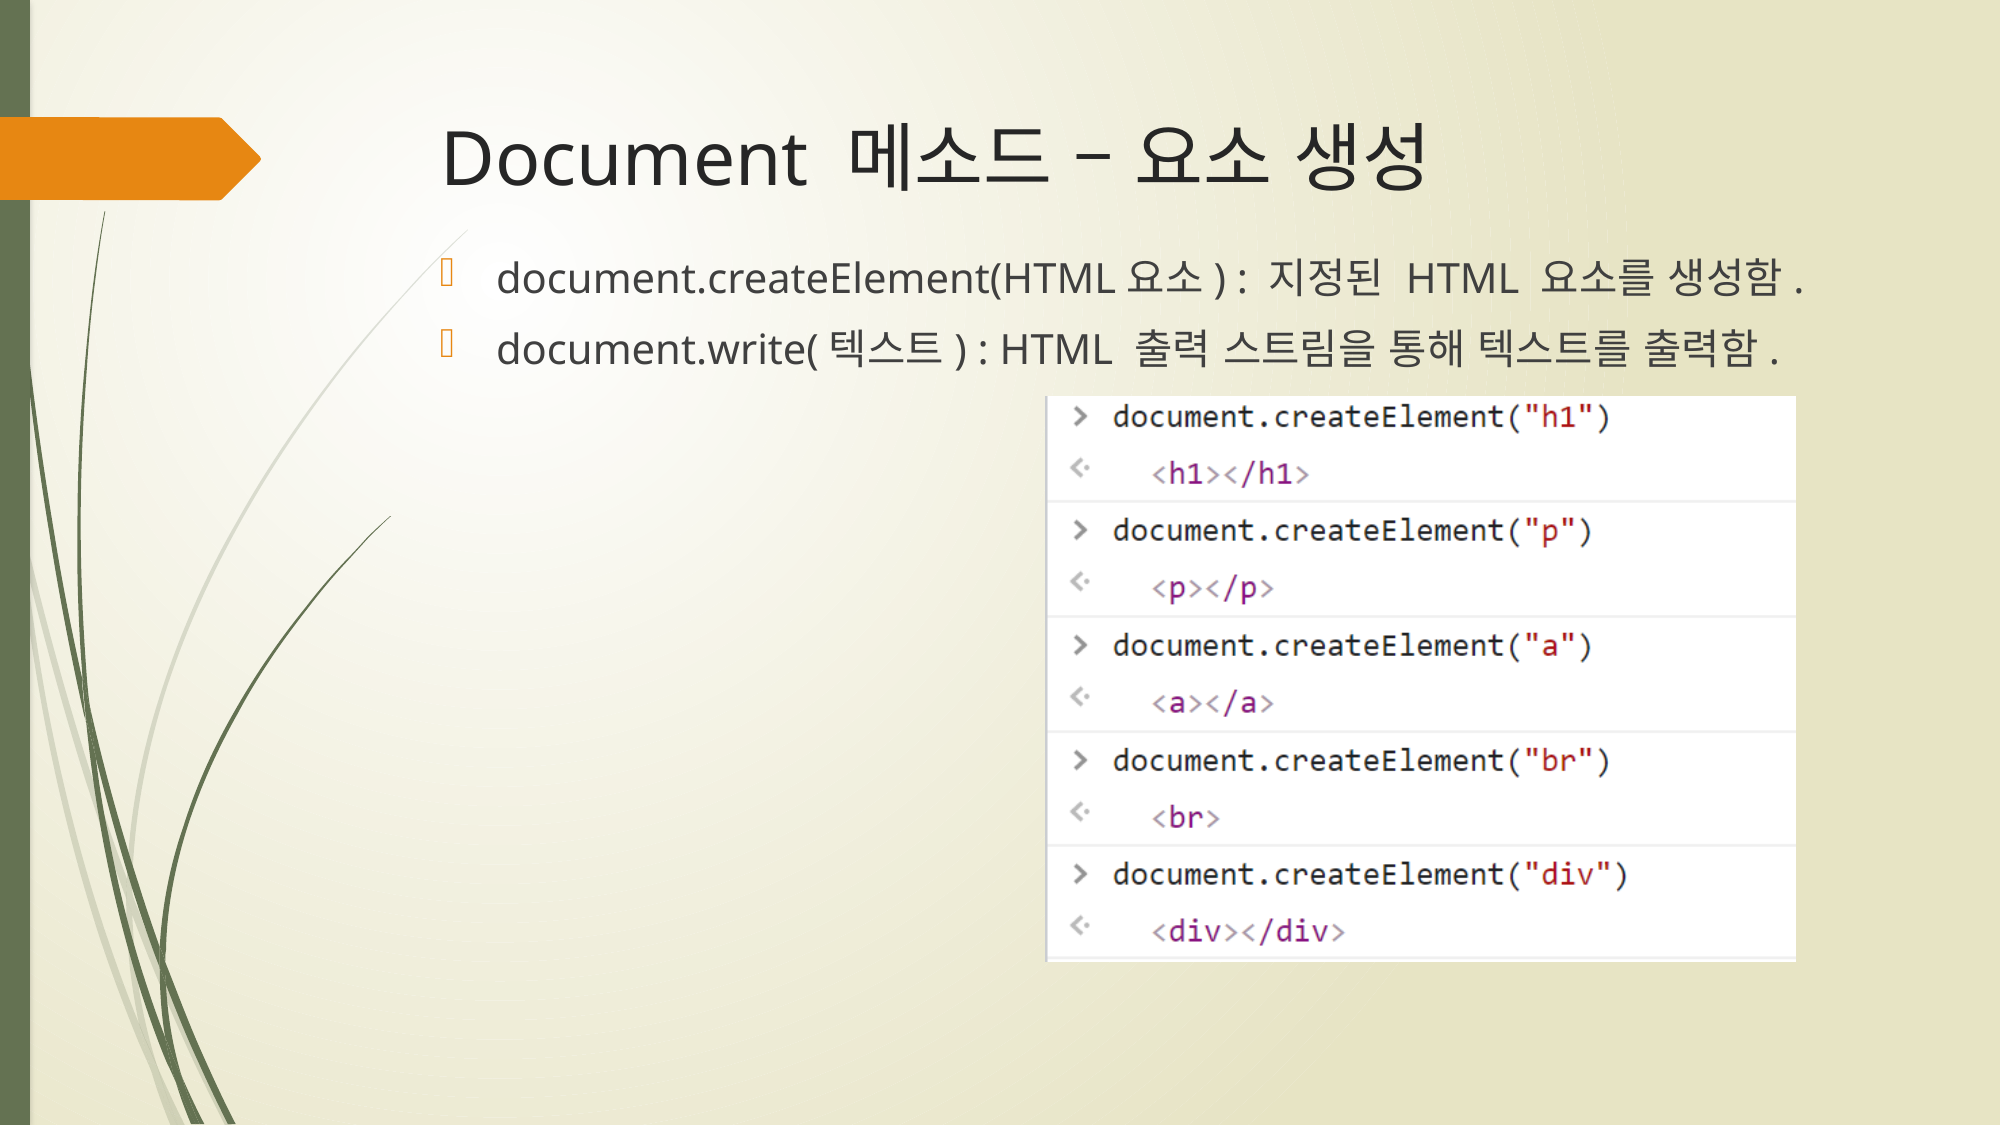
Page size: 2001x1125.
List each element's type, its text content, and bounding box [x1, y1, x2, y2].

picture [1045, 396, 1797, 962]
title Document 메소드 – 요소 생성 [425, 102, 1888, 244]
list document.createElement(HTML요소) : 지정된 HTML 요소를 생성함. document.write(텍스트) : HTML 출력 스트림을 통해 텍스트를 출력함. [424, 244, 1888, 865]
